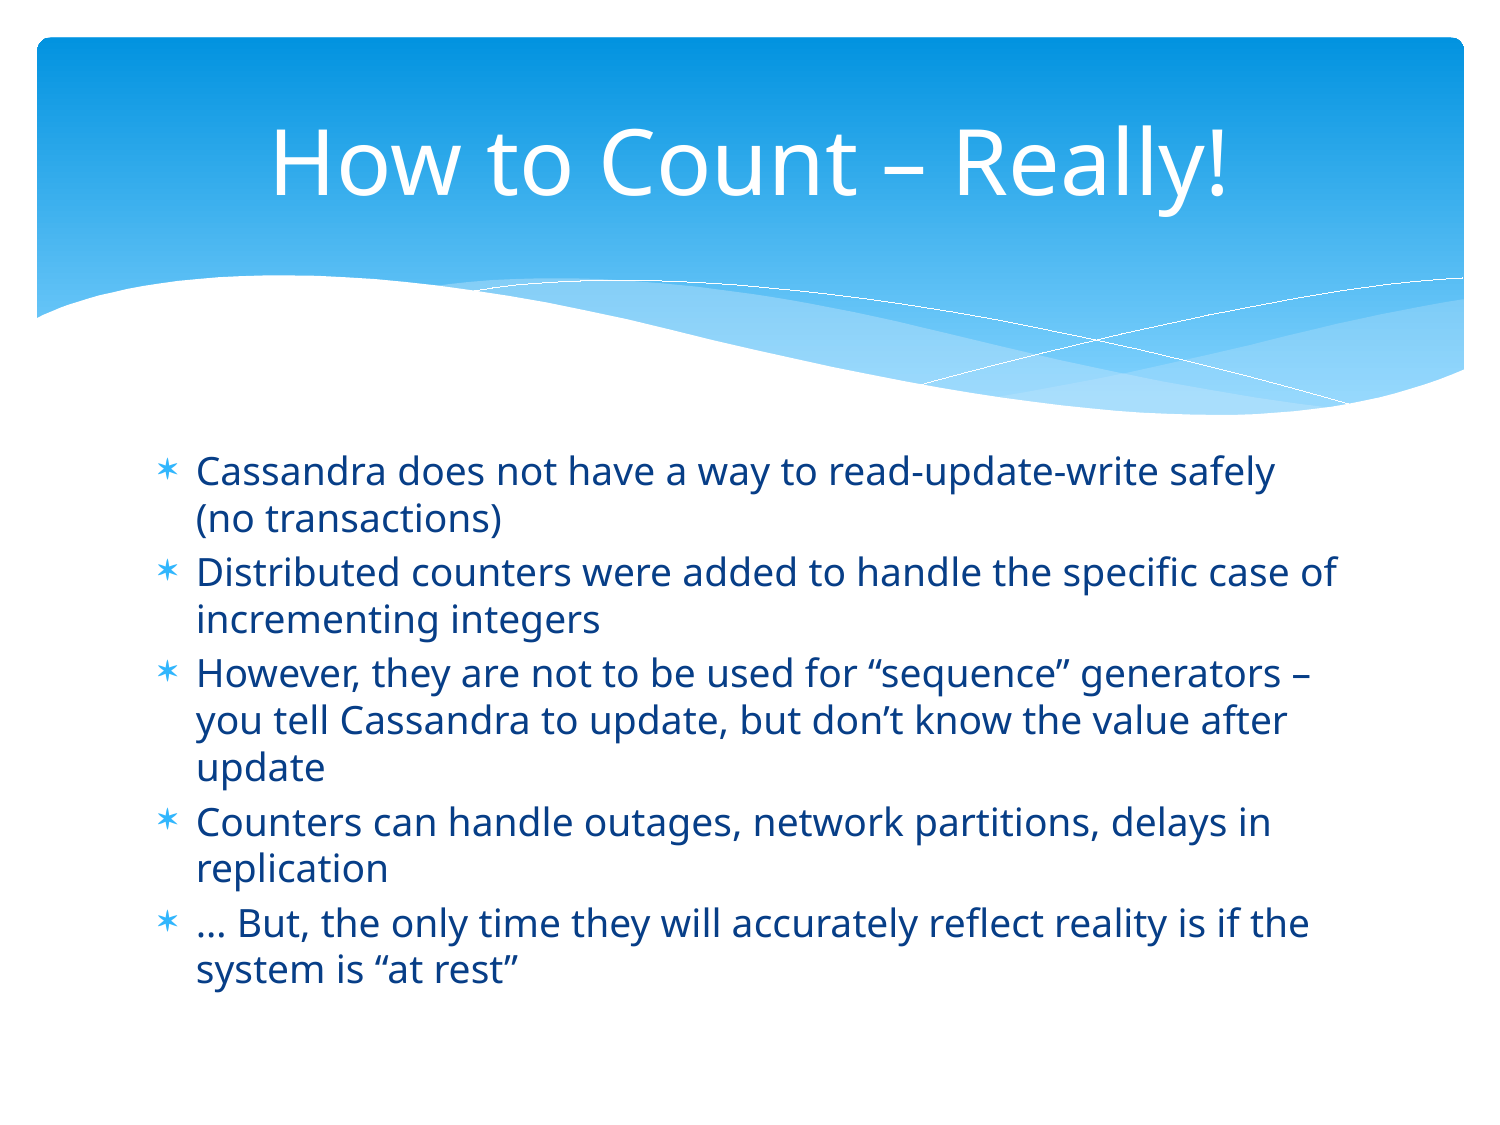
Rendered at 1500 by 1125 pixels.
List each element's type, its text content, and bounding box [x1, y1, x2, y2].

list Cassandra does not have a way to read-update-write safely (no transactions) Distributed counters were added to handle the specific case of incrementing integers However, they are not to be used for “sequence” generators – you tell Cassandra to update, but don’t know the value after update Counters can handle outages, network partitions, delays in replication … But, the only time they will accurately reflect reality is if the system is “at rest” [143, 438, 1359, 1005]
title How to Count – Really! [75, 55, 1425, 261]
